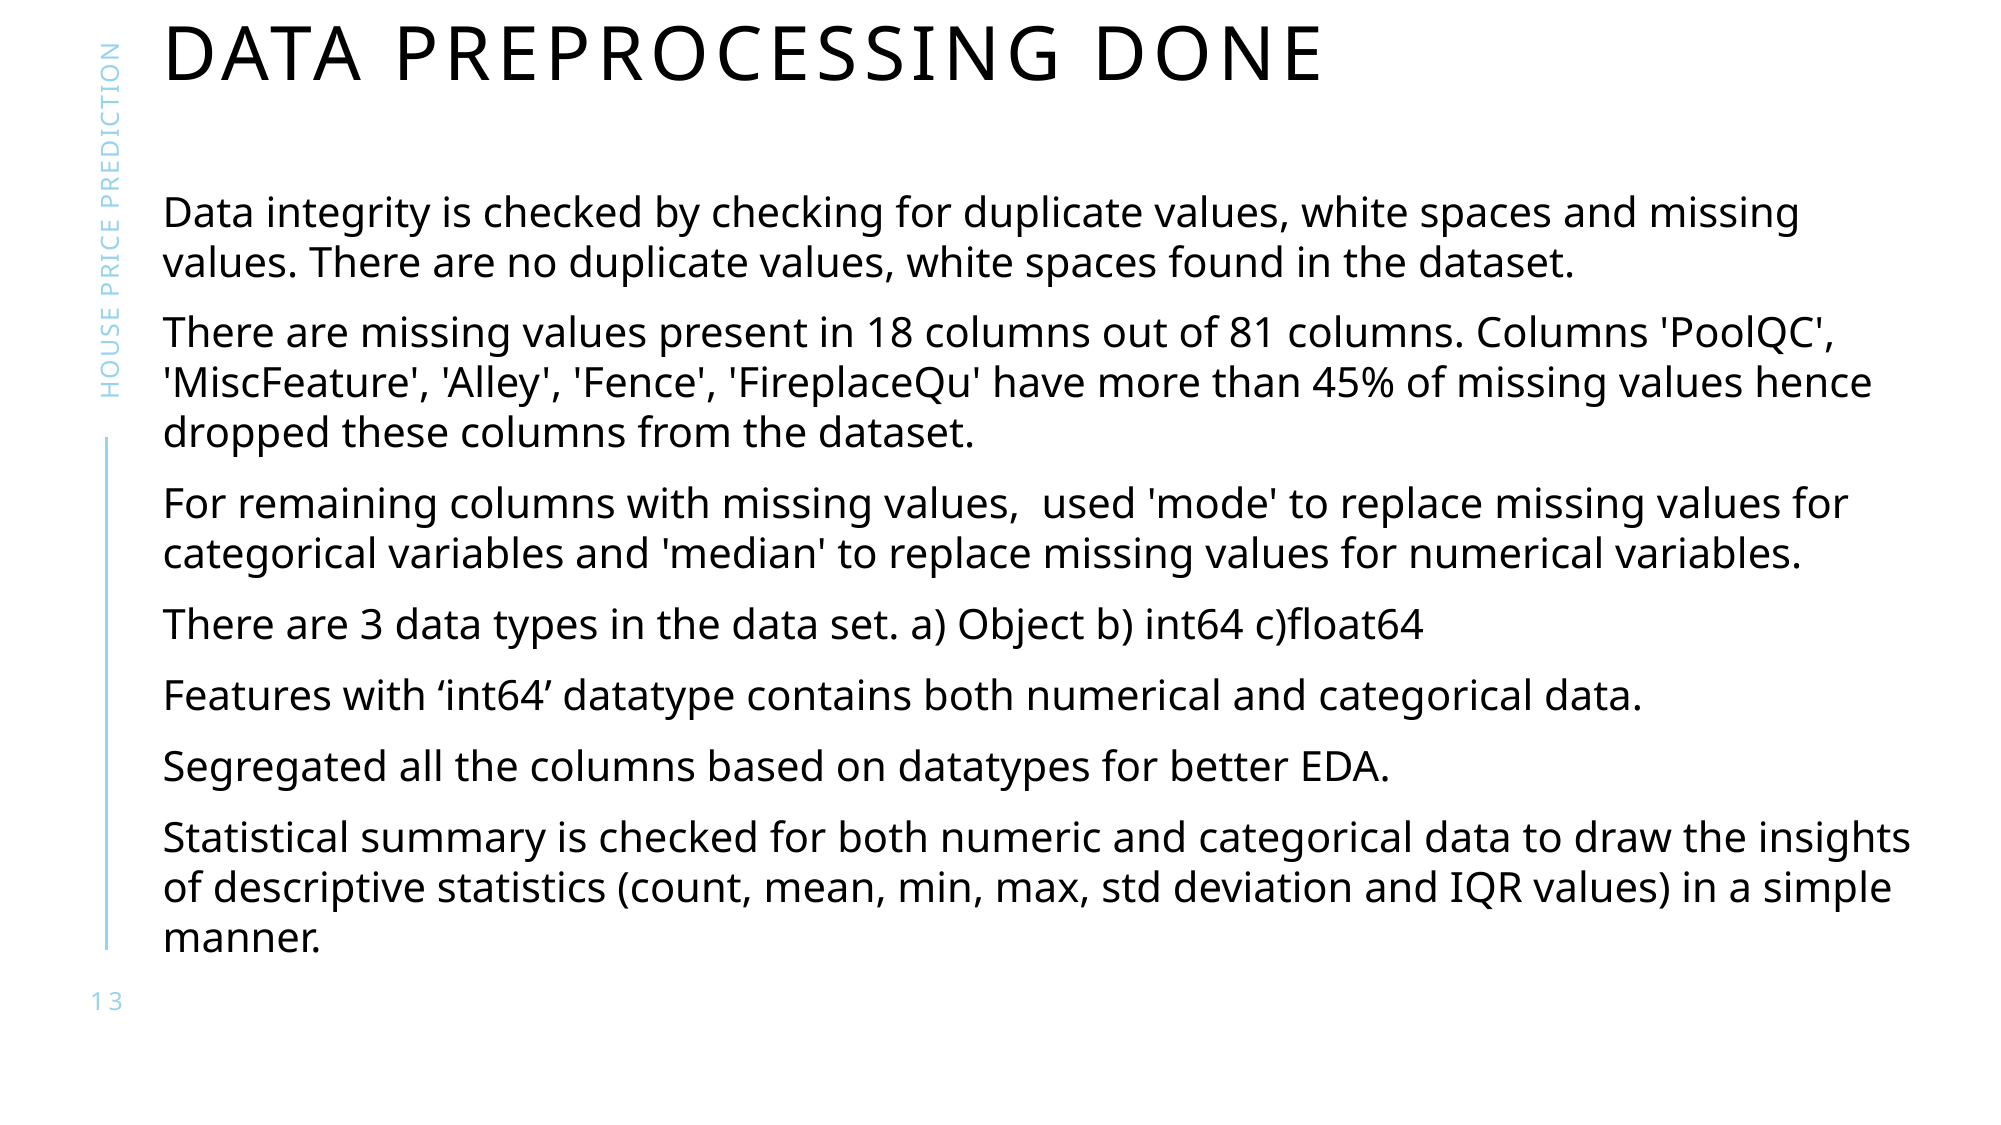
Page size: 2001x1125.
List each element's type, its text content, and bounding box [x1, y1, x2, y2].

list Data integrity is checked by checking for duplicate values, white spaces and missing values. There are no duplicate values, white spaces found in the dataset. There are missing values present in 18 columns out of 81 columns. Columns 'PoolQC', 'MiscFeature', 'Alley', 'Fence', 'FireplaceQu' have more than 45% of missing values hence dropped these columns from the dataset. For remaining columns with missing values, used 'mode' to replace missing values for categorical variables and 'median' to replace missing values for numerical variables. There are 3 data types in the data set. a) Object b) int64 c)float64 Features with ‘int64’ datatype contains both numerical and categorical data. Segregated all the columns based on datatypes for better EDA. Statistical summary is checked for both numeric and categorical data to draw the insights of descriptive statistics (count, mean, min, max, std deviation and IQR values) in a simple manner. [162, 185, 1928, 1031]
slide_number 13 [68, 987, 144, 1018]
title Data PREPROCESSING DONE [162, 16, 1989, 186]
footer House price prediction [90, 17, 127, 400]
